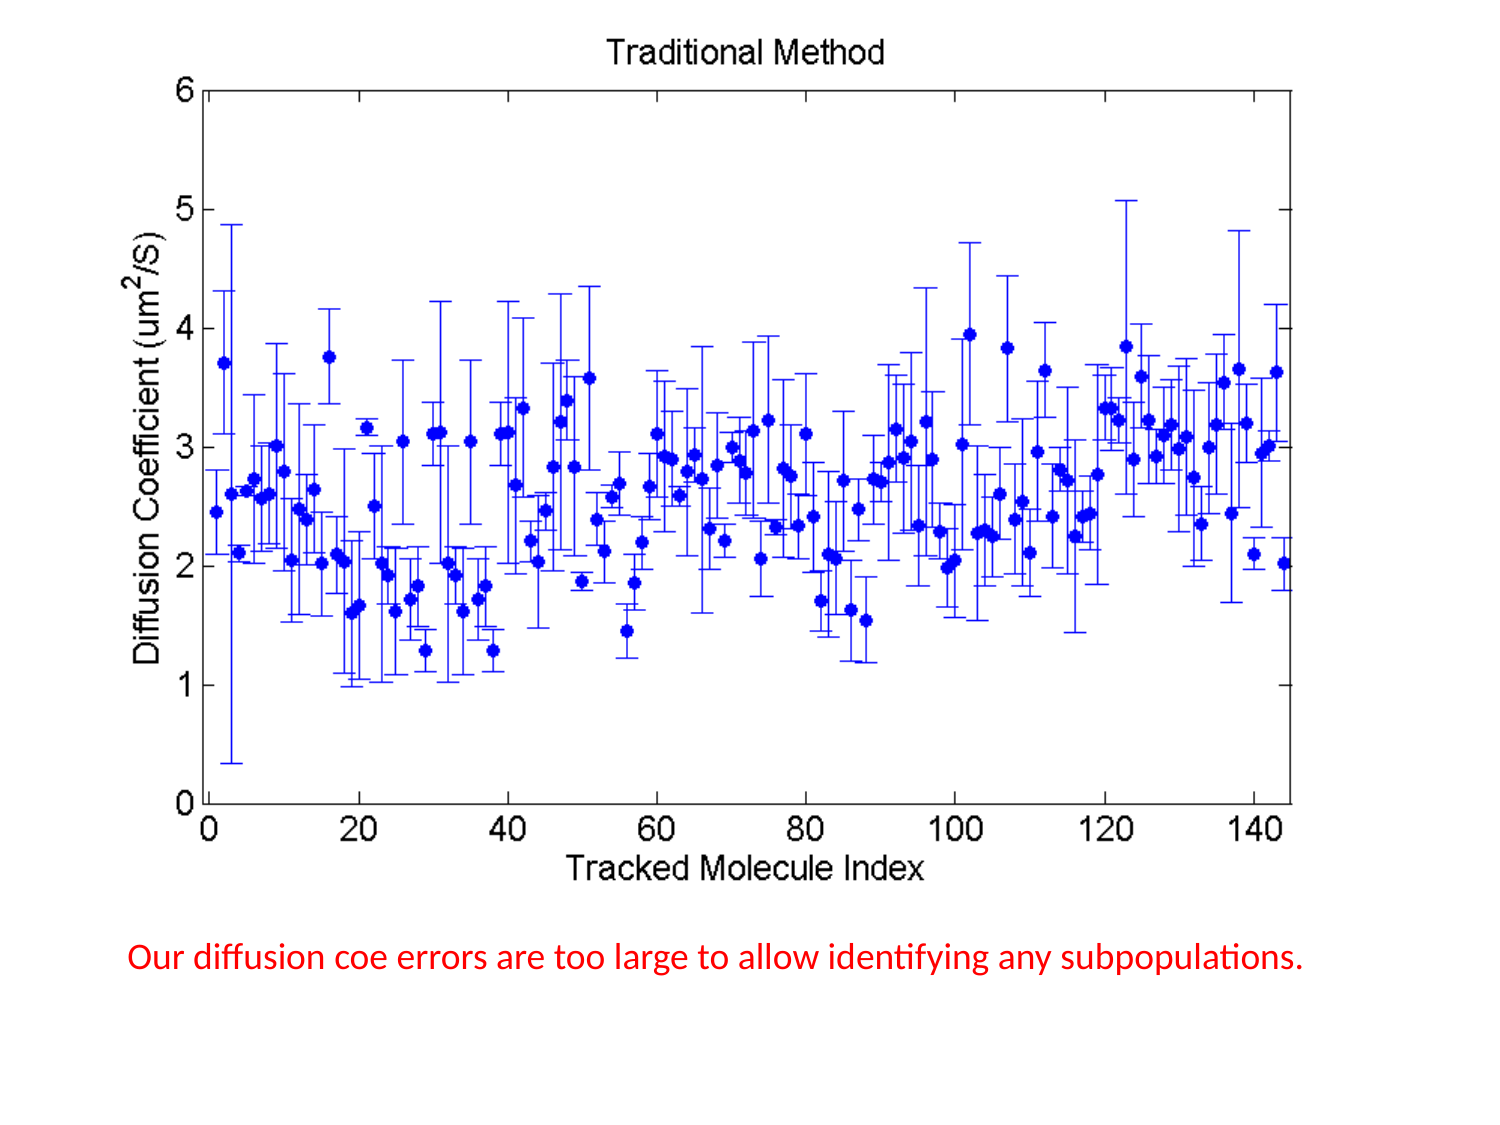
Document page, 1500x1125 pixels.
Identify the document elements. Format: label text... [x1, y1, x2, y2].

picture [18, 24, 1426, 901]
text_box Our diffusion coe errors are too large to allow identifying any subpopulations. [112, 924, 1375, 985]
